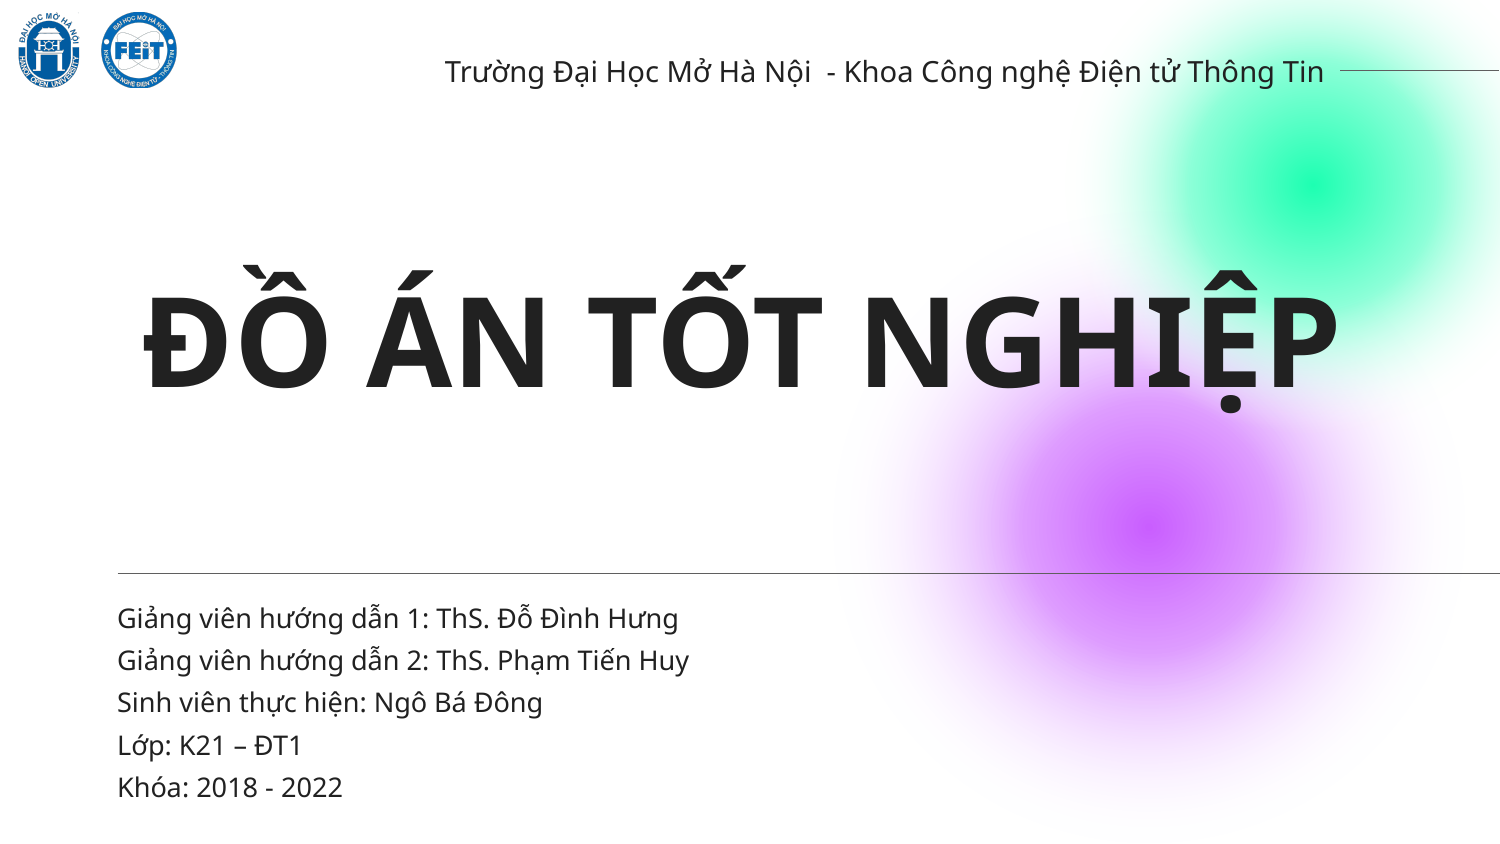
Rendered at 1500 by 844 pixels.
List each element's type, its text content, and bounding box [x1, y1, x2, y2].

text_box Trường Đại Học Mở Hà Nội - Khoa Công nghệ Điện tử Thông Tin [345, 42, 1341, 100]
picture [11, 12, 87, 88]
title ĐỒ ÁN TỐT NGHIỆP [55, 244, 1445, 459]
picture [101, 12, 177, 88]
subtitle Giảng viên hướng dẫn 1: ThS. Đỗ Đình Hưng Giảng viên hướng dẫn 2: ThS. Phạm Tiến Huy Sinh viên thực hiện: Ngô Bá Đông Lớp: K21 – ĐT1 Khóa: 2018 - 2022 [116, 578, 835, 842]
